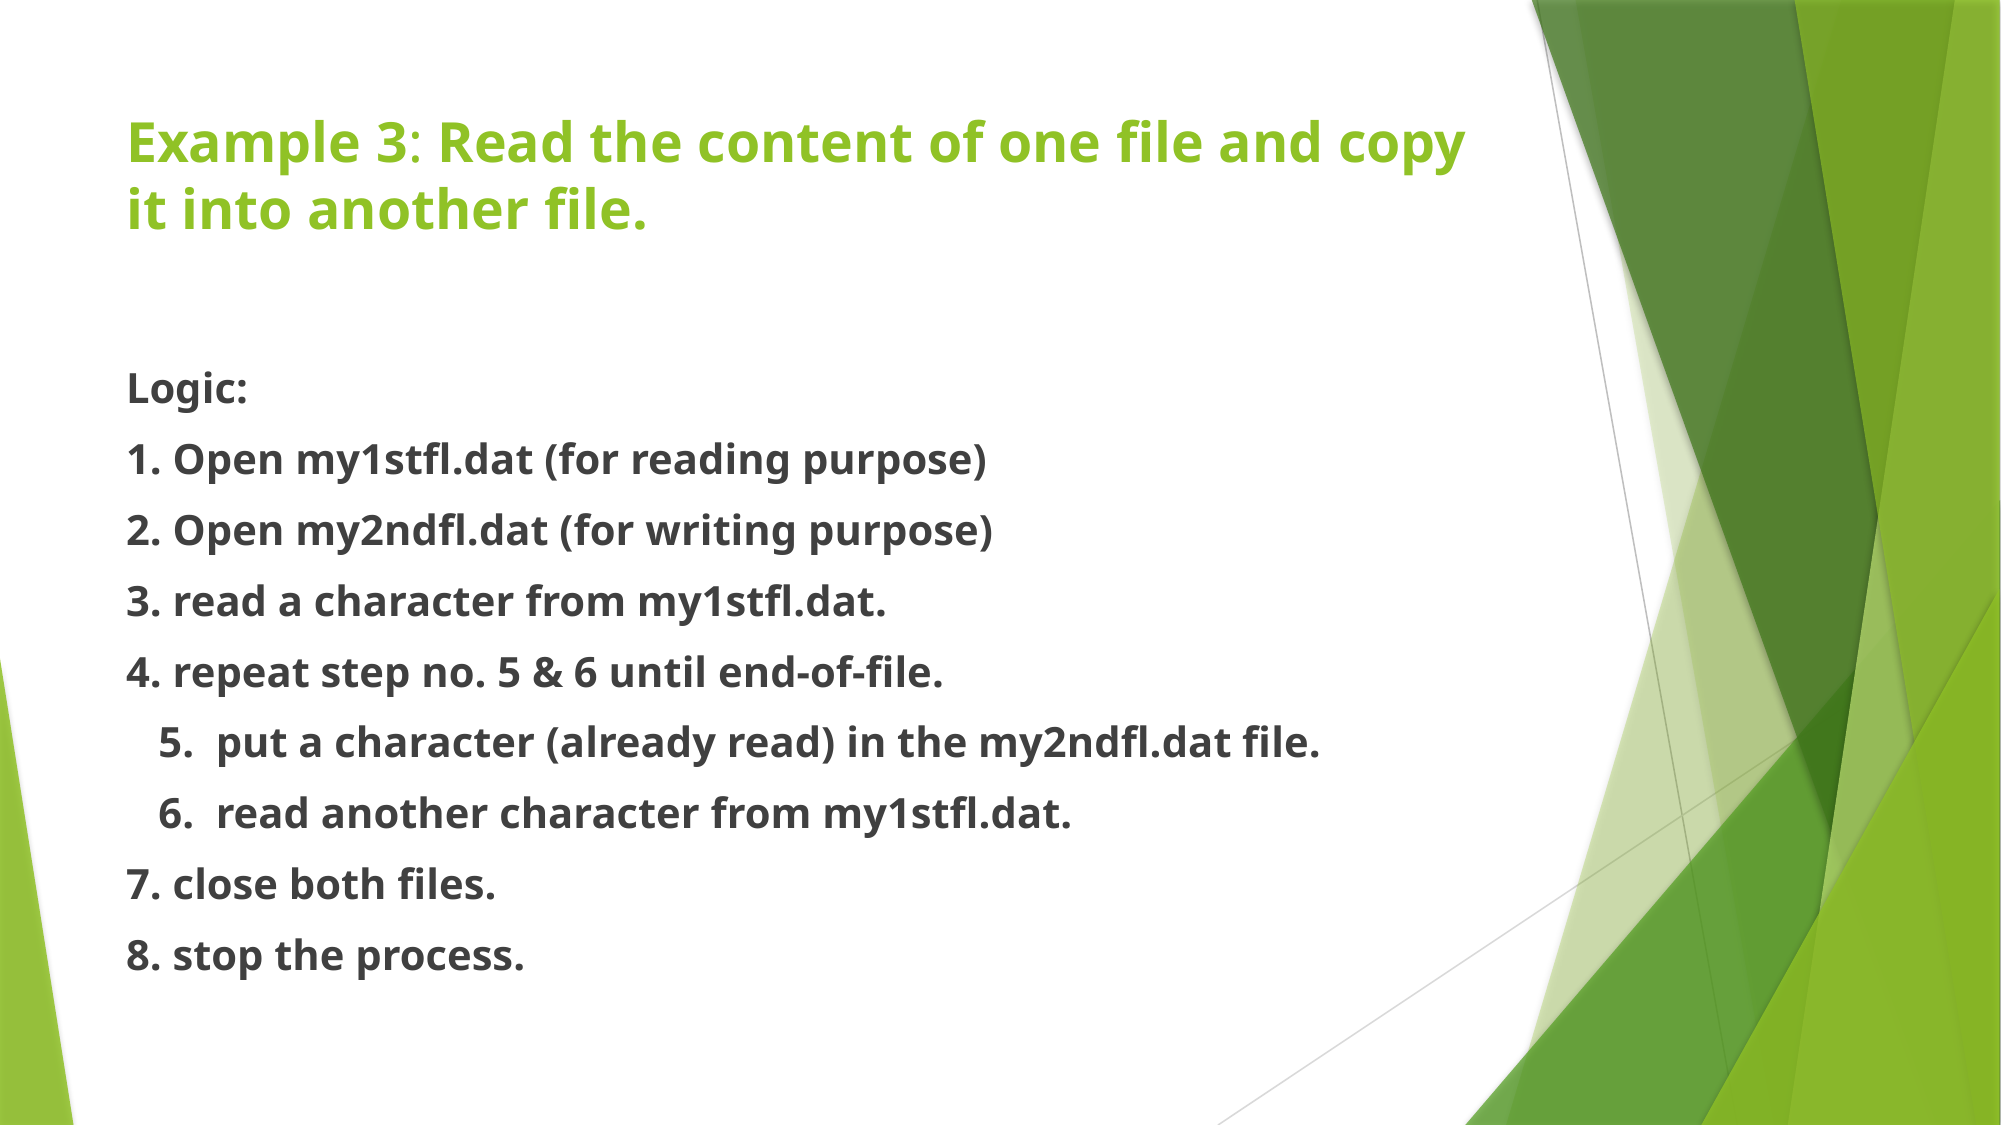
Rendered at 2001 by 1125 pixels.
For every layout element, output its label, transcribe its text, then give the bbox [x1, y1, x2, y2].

title Example 3: Read the content of one file and copy it into another file. [111, 99, 1522, 317]
list Logic: 1. Open my1stfl.dat (for reading purpose) 2. Open my2ndfl.dat (for writing purpose) 3. read a character from my1stfl.dat. 4. repeat step no. 5 & 6 until end-of-file. 5. put a character (already read) in the my2ndfl.dat file. 6. read another character from my1stfl.dat. 7. close both files. 8. stop the process. [111, 354, 1522, 992]
